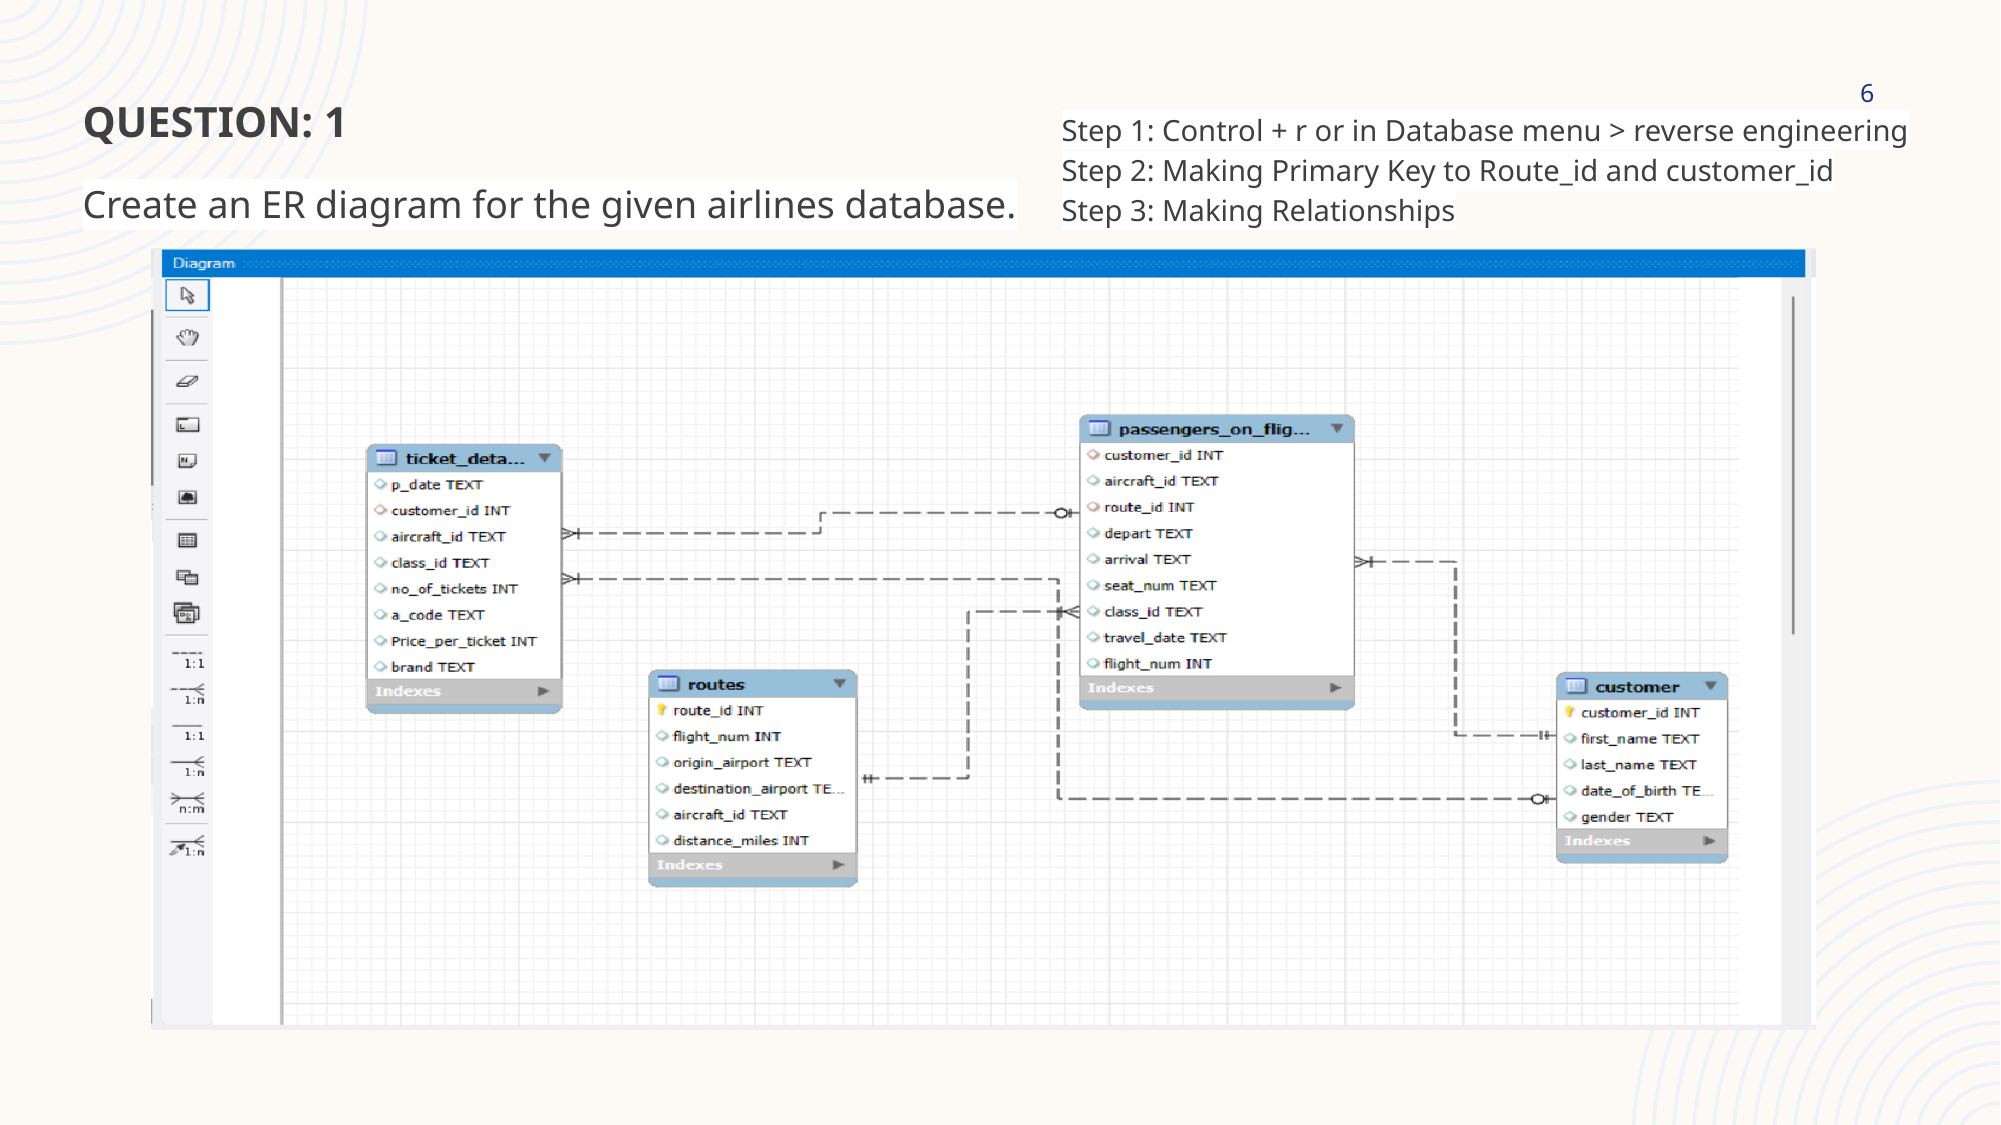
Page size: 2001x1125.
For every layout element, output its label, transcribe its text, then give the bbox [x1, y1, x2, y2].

list Create an ER diagram for the given airlines database. [67, 166, 1076, 260]
title Question: 1 [67, 48, 629, 142]
slide_number 6 [1712, 75, 1875, 99]
text_box Step 1: Control + r or in Database menu > reverse engineering Step 2: Making Primary Key to Route_id and customer_id Step 3: Making Relationships [1046, 99, 2000, 236]
picture [151, 248, 1816, 1030]
